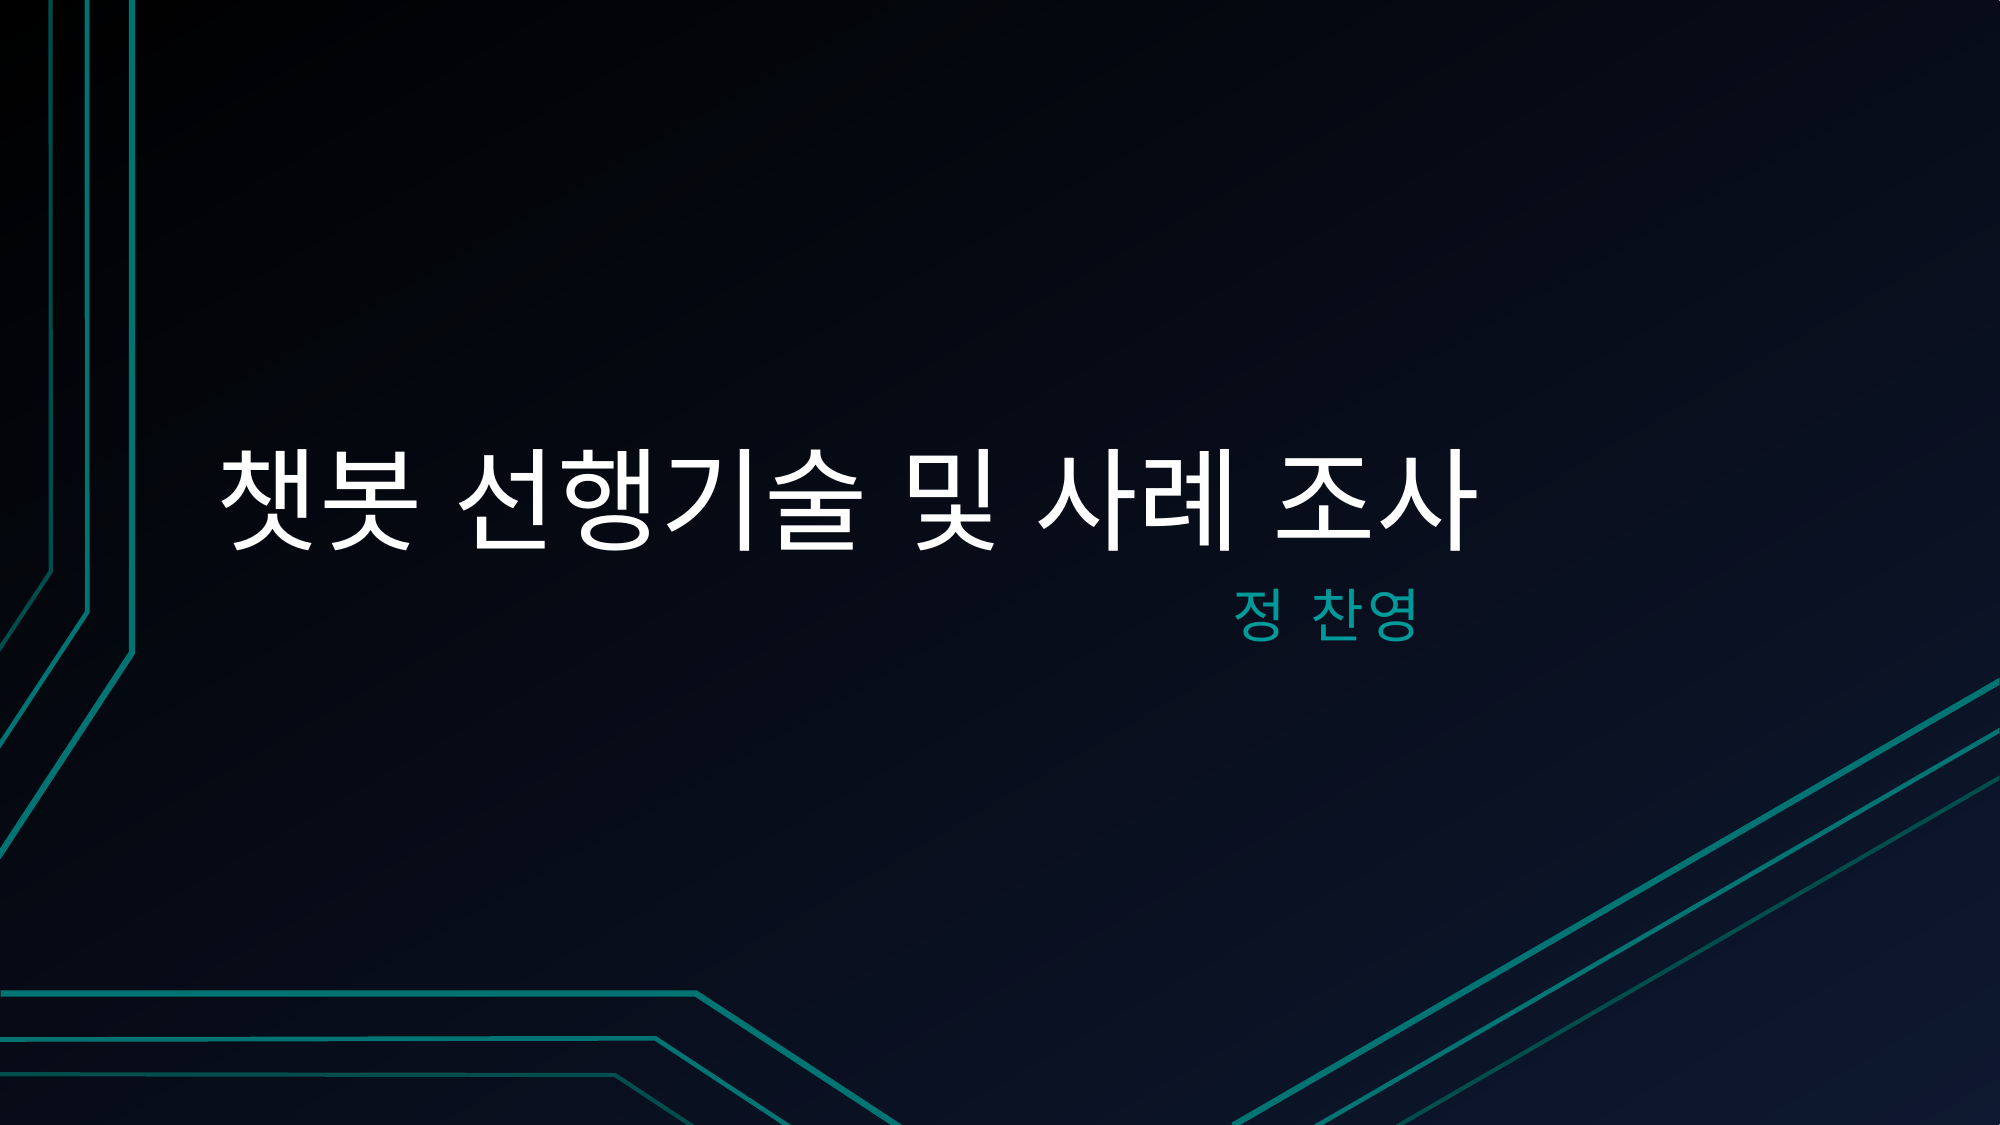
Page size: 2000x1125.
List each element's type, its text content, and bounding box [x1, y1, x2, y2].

subtitle 정 찬영 [1212, 576, 1485, 663]
title 챗봇 선행기술 및 사례 조사 [195, 248, 1650, 577]
